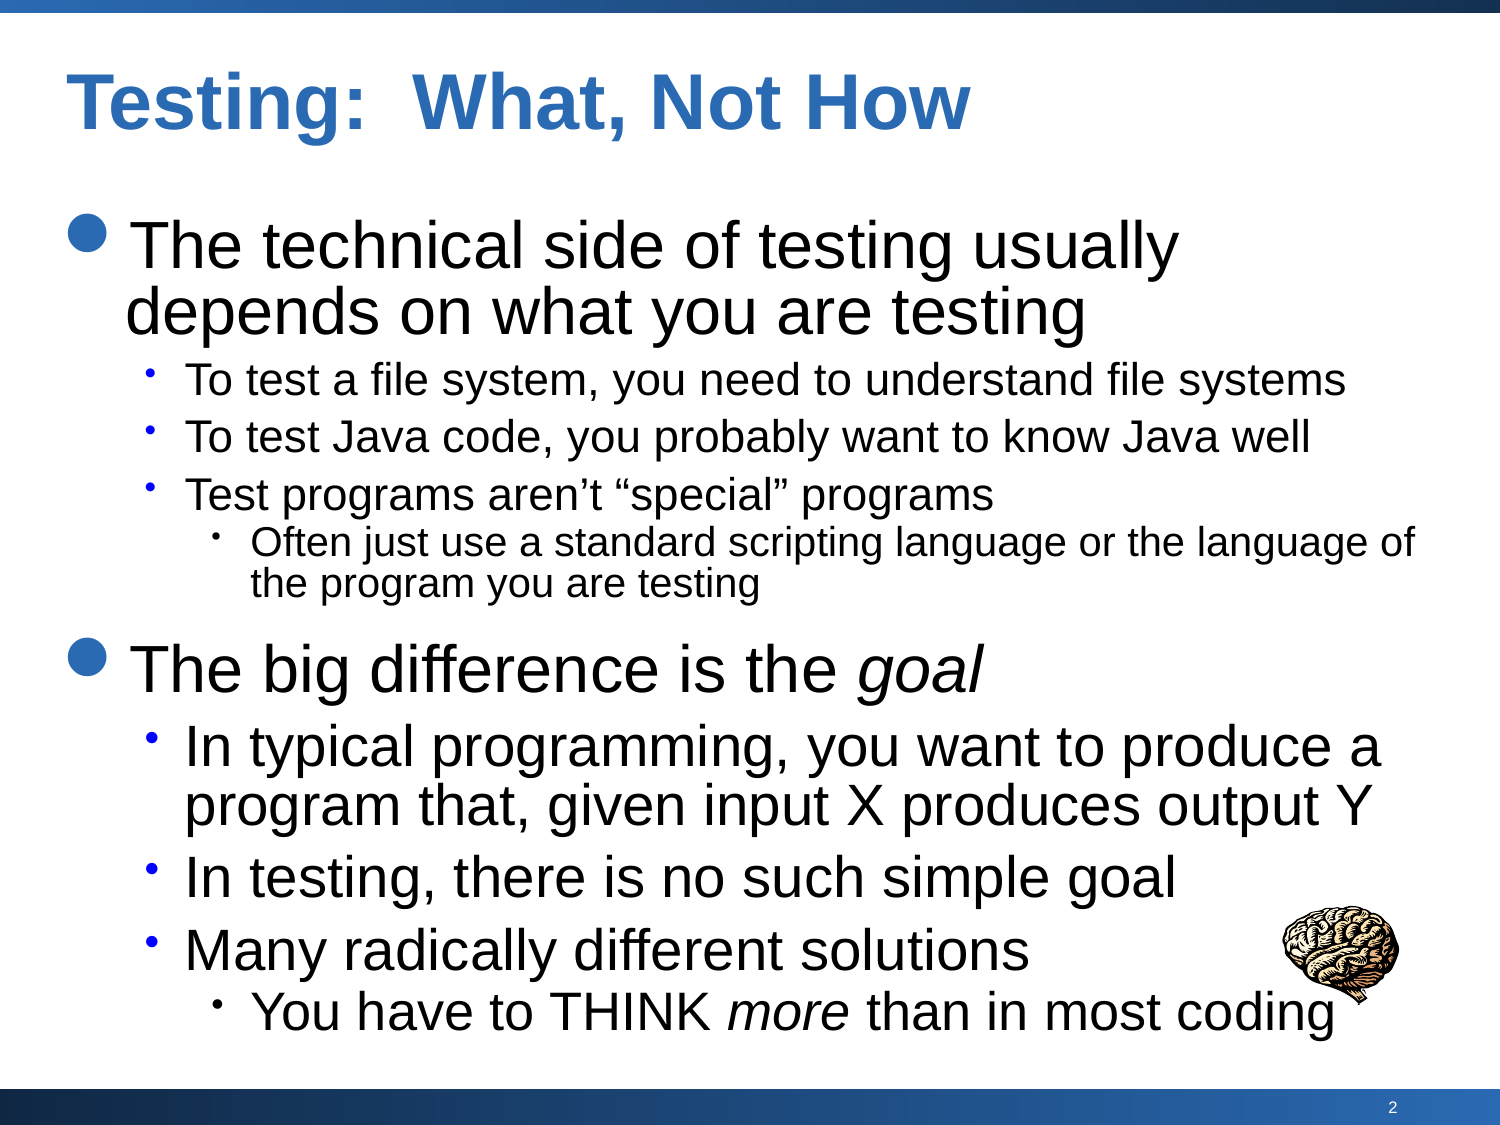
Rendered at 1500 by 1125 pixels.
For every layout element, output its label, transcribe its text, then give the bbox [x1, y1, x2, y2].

picture [1281, 904, 1401, 1006]
list The technical side of testing usually depends on what you are testing To test a file system, you need to understand file systems To test Java code, you probably want to know Java well Test programs aren’t “special” programs Often just use a standard scripting language or the language of the program you are testing The big difference is the goal In typical programming, you want to produce a program that, given input X produces output Y In testing, there is no such simple goal Many radically different solutions You have to THINK more than in most coding [47, 207, 1438, 1071]
title Testing: What, Not How [66, 40, 1497, 169]
